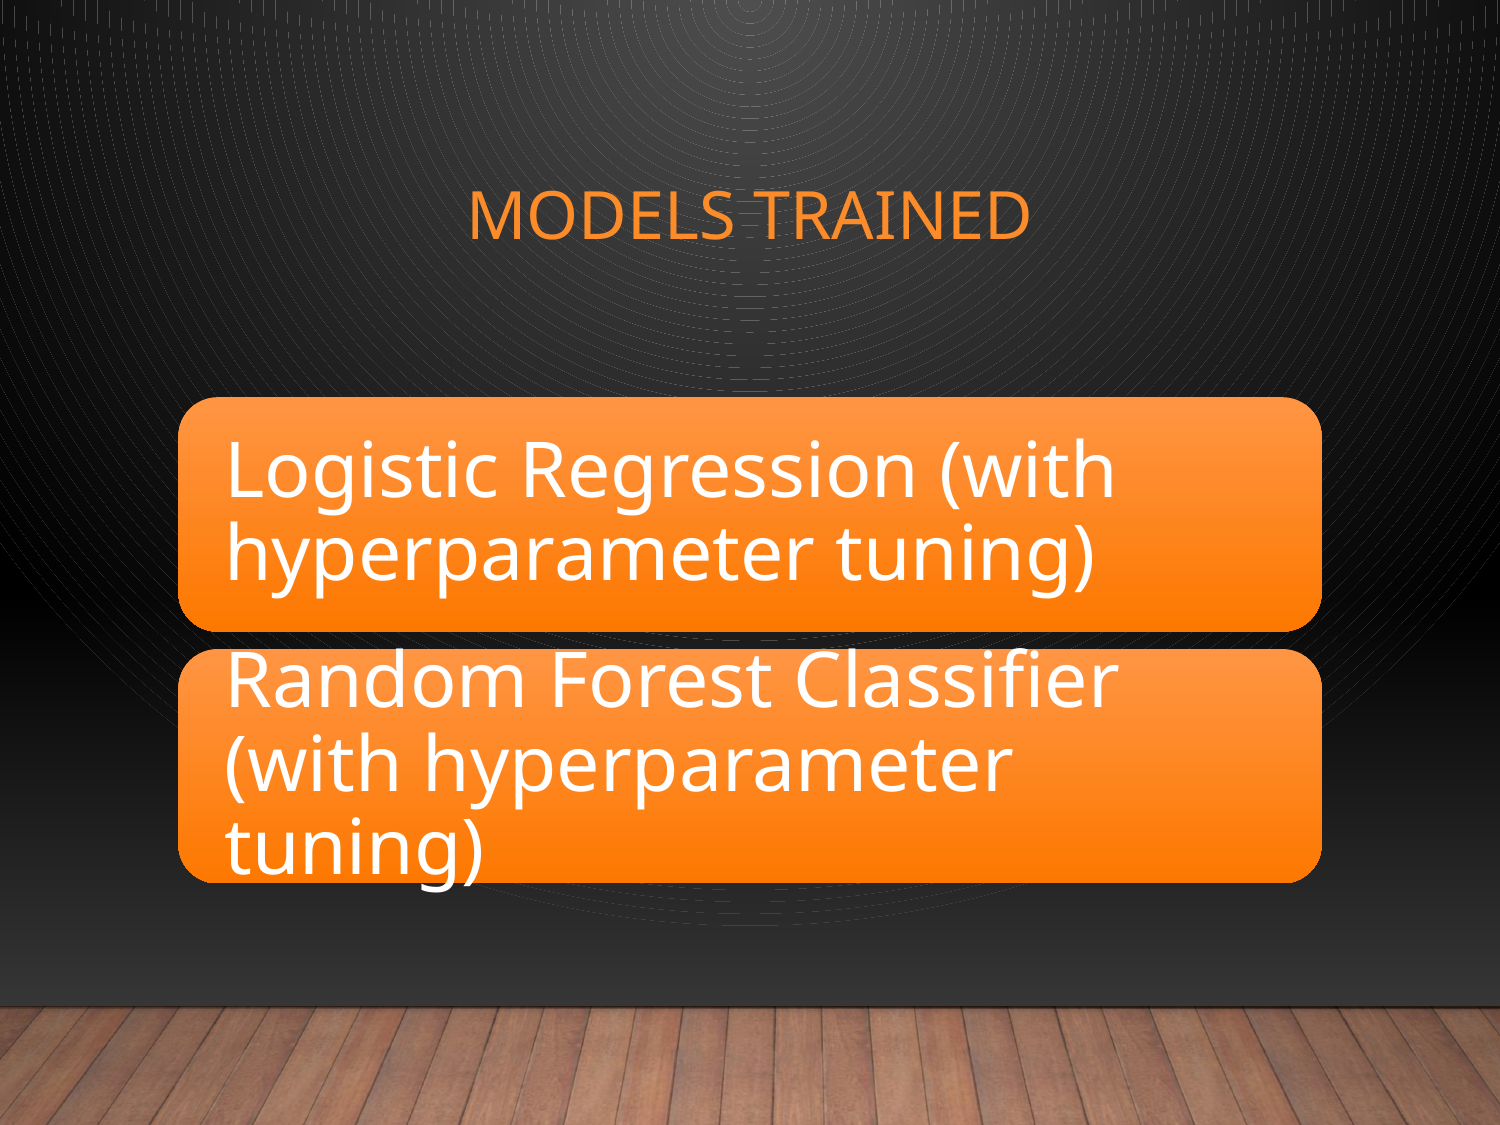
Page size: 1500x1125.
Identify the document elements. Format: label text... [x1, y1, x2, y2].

picture [0, 1006, 1500, 1125]
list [178, 383, 1322, 897]
title Models Trained [178, 131, 1322, 305]
